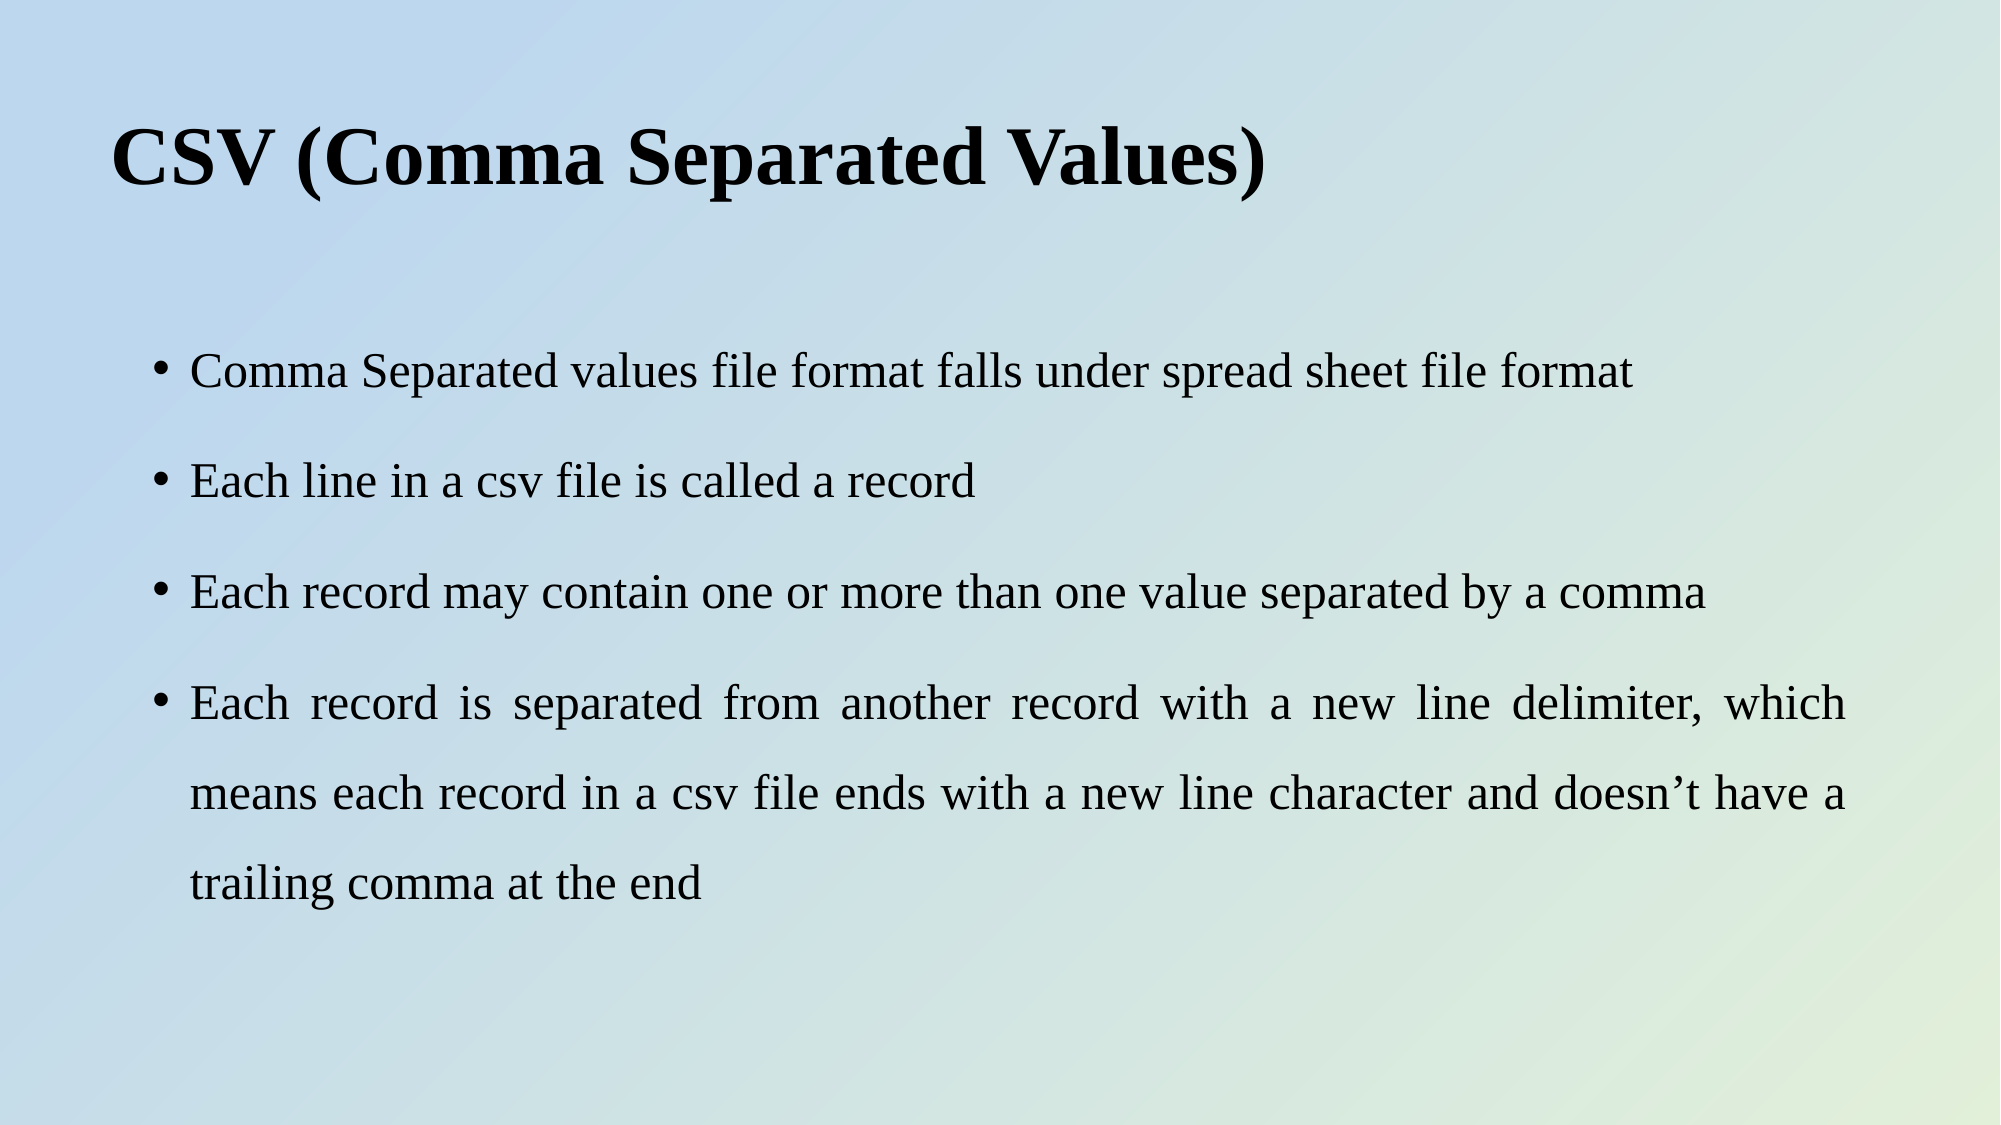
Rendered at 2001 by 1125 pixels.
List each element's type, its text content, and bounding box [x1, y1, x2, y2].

title CSV (Comma Separated Values) [95, 49, 1821, 267]
list Comma Separated values file format falls under spread sheet file format Each line in a csv file is called a record Each record may contain one or more than one value separated by a comma Each record is separated from another record with a new line delimiter, which means each record in a csv file ends with a new line character and doesn’t have a trailing comma at the end [137, 299, 1863, 1014]
